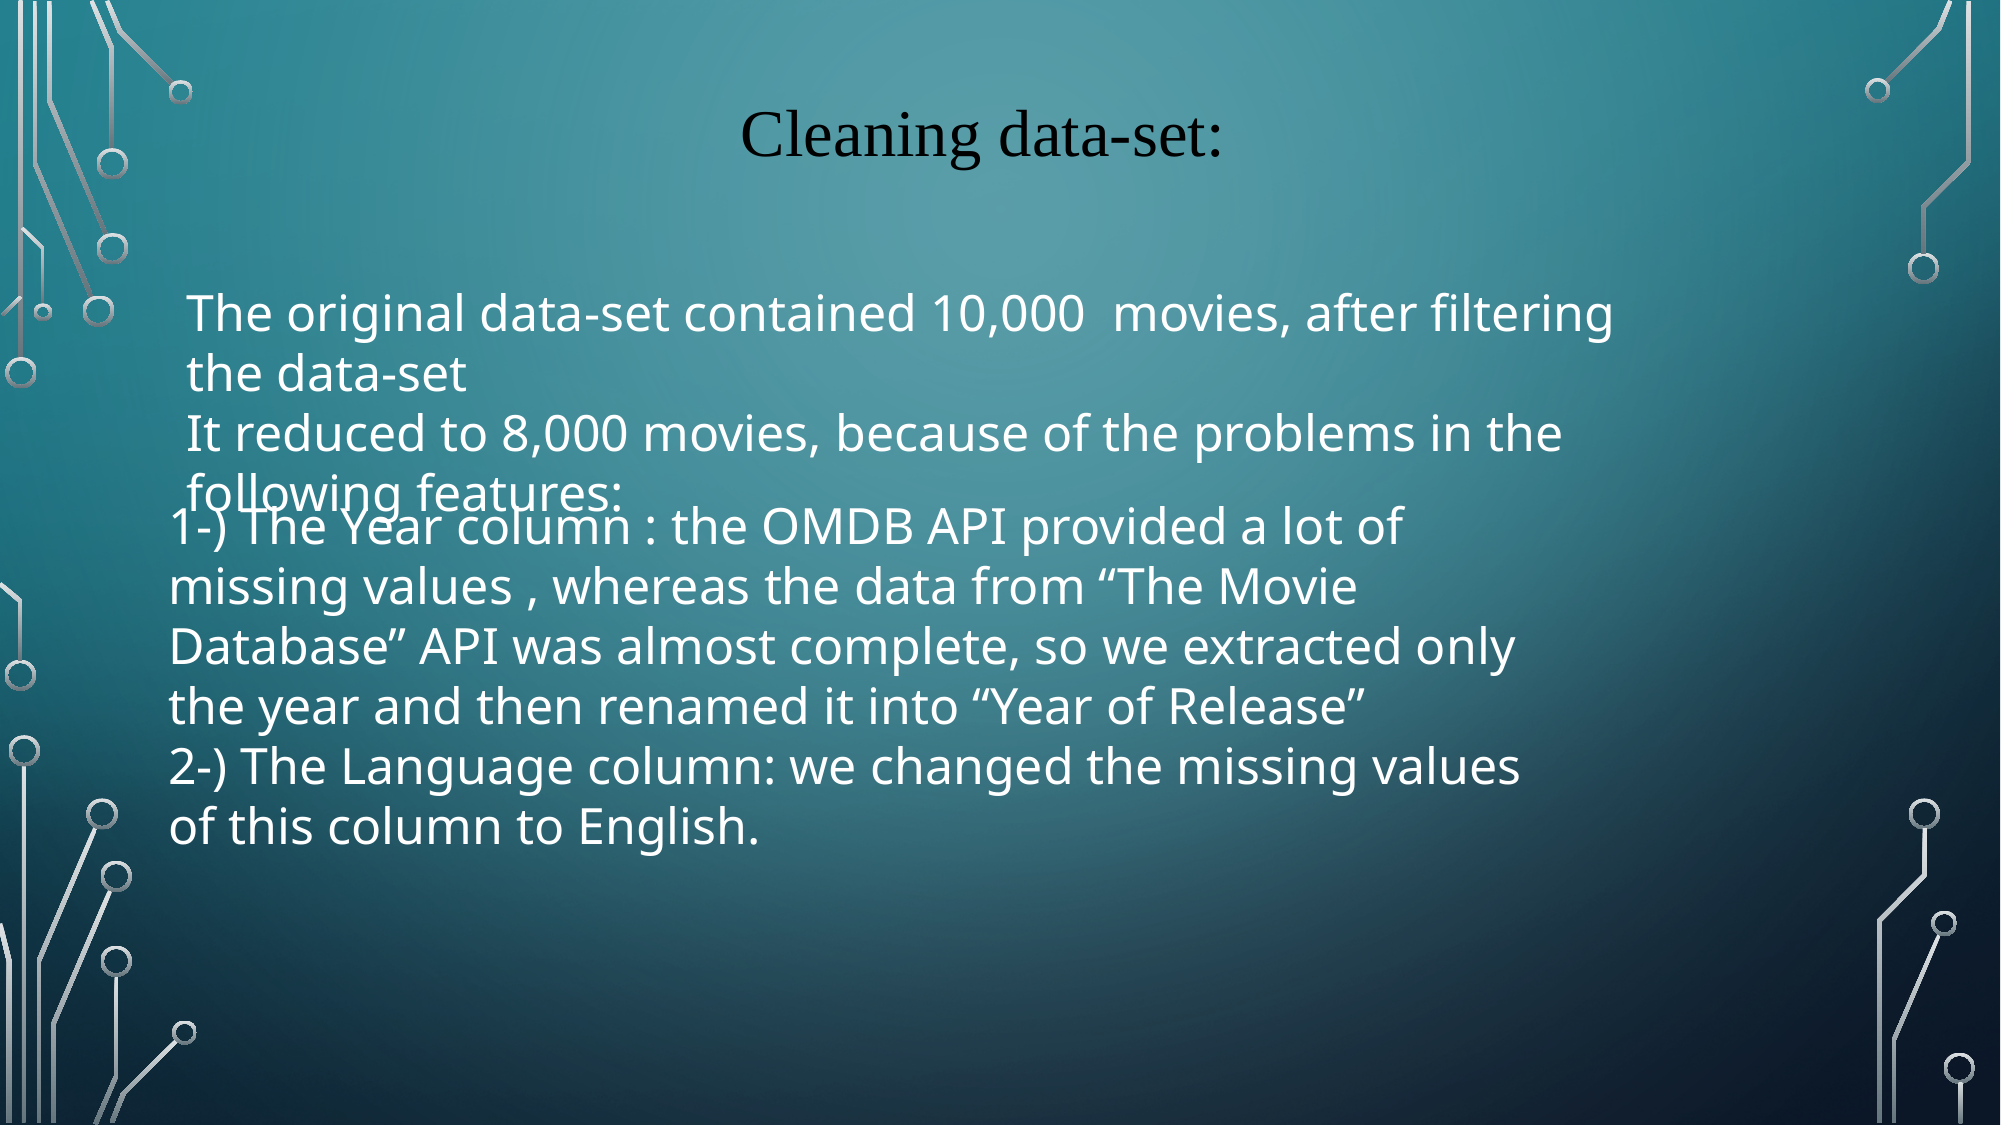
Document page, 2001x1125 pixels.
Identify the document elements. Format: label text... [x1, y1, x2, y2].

text_box The original data-set contained 10,000 movies, after filtering the data-set It reduced to 8,000 movies, because of the problems in the following features: [172, 273, 1709, 589]
text_box Cleaning data-set: [230, 81, 1737, 177]
text_box 1-) The Year column : the OMDB API provided a lot of missing values , whereas the data from “The Movie Database” API was almost complete, so we extracted only the year and then renamed it into “Year of Release” 2-) The Language column: we changed the missing values of this column to English. [153, 486, 1584, 862]
